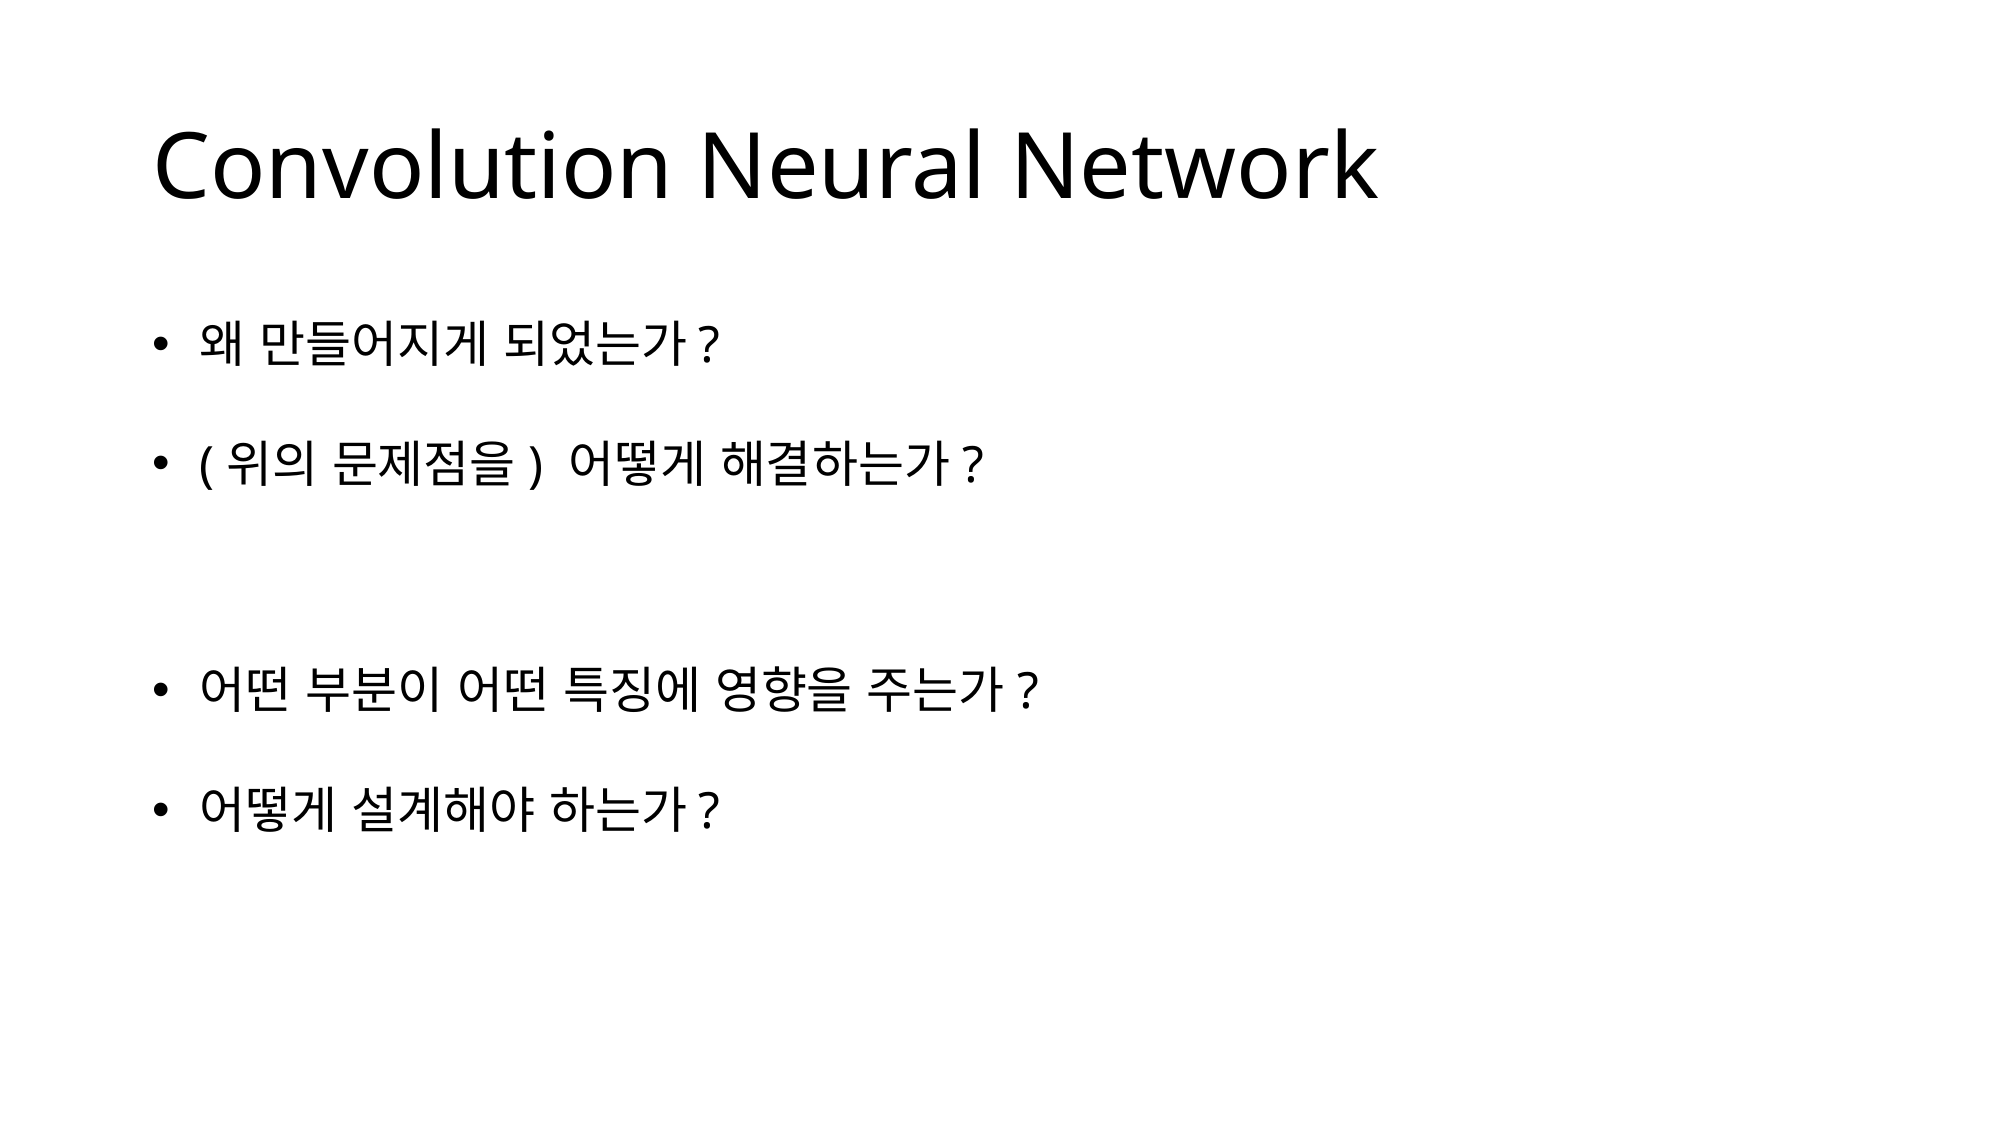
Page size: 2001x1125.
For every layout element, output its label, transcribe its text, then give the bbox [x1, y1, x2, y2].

title Convolution Neural Network [137, 59, 1863, 278]
text_box 어떤 부분이 어떤 특징에 영향을 주는가? 어떻게 설계해야 하는가? [137, 651, 1635, 847]
text_box 왜 만들어지게 되었는가? (위의 문제점을) 어떻게 해결하는가? [137, 305, 1635, 621]
